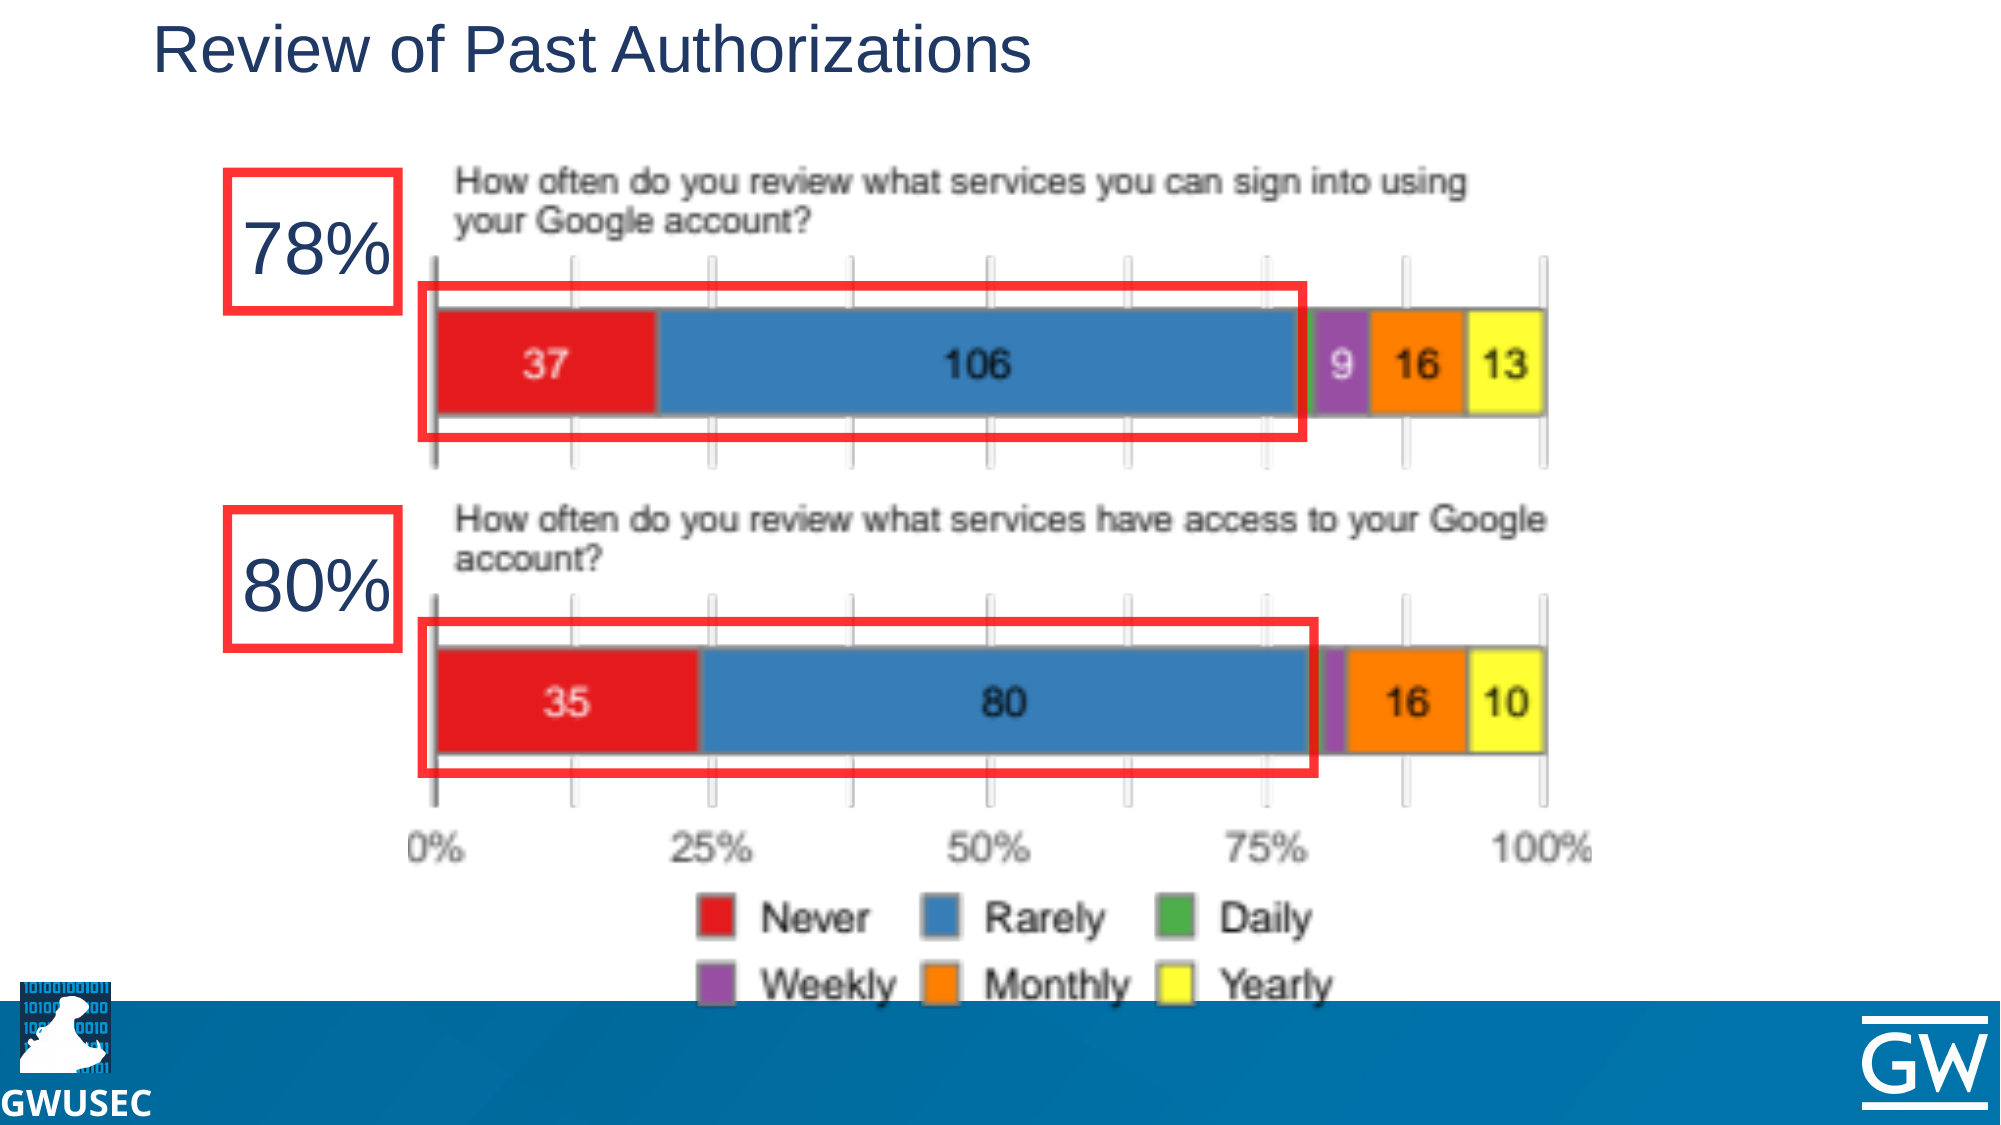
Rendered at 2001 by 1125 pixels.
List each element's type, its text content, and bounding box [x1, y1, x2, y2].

picture [1920, 1035, 1987, 1092]
picture [1863, 1033, 1915, 1093]
picture [1863, 1017, 1987, 1023]
title Review of Past Authorizations [137, 0, 1863, 160]
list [408, 144, 1592, 1032]
picture [20, 982, 111, 1072]
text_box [227, 172, 410, 311]
picture [1863, 1103, 1987, 1109]
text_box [227, 509, 410, 649]
